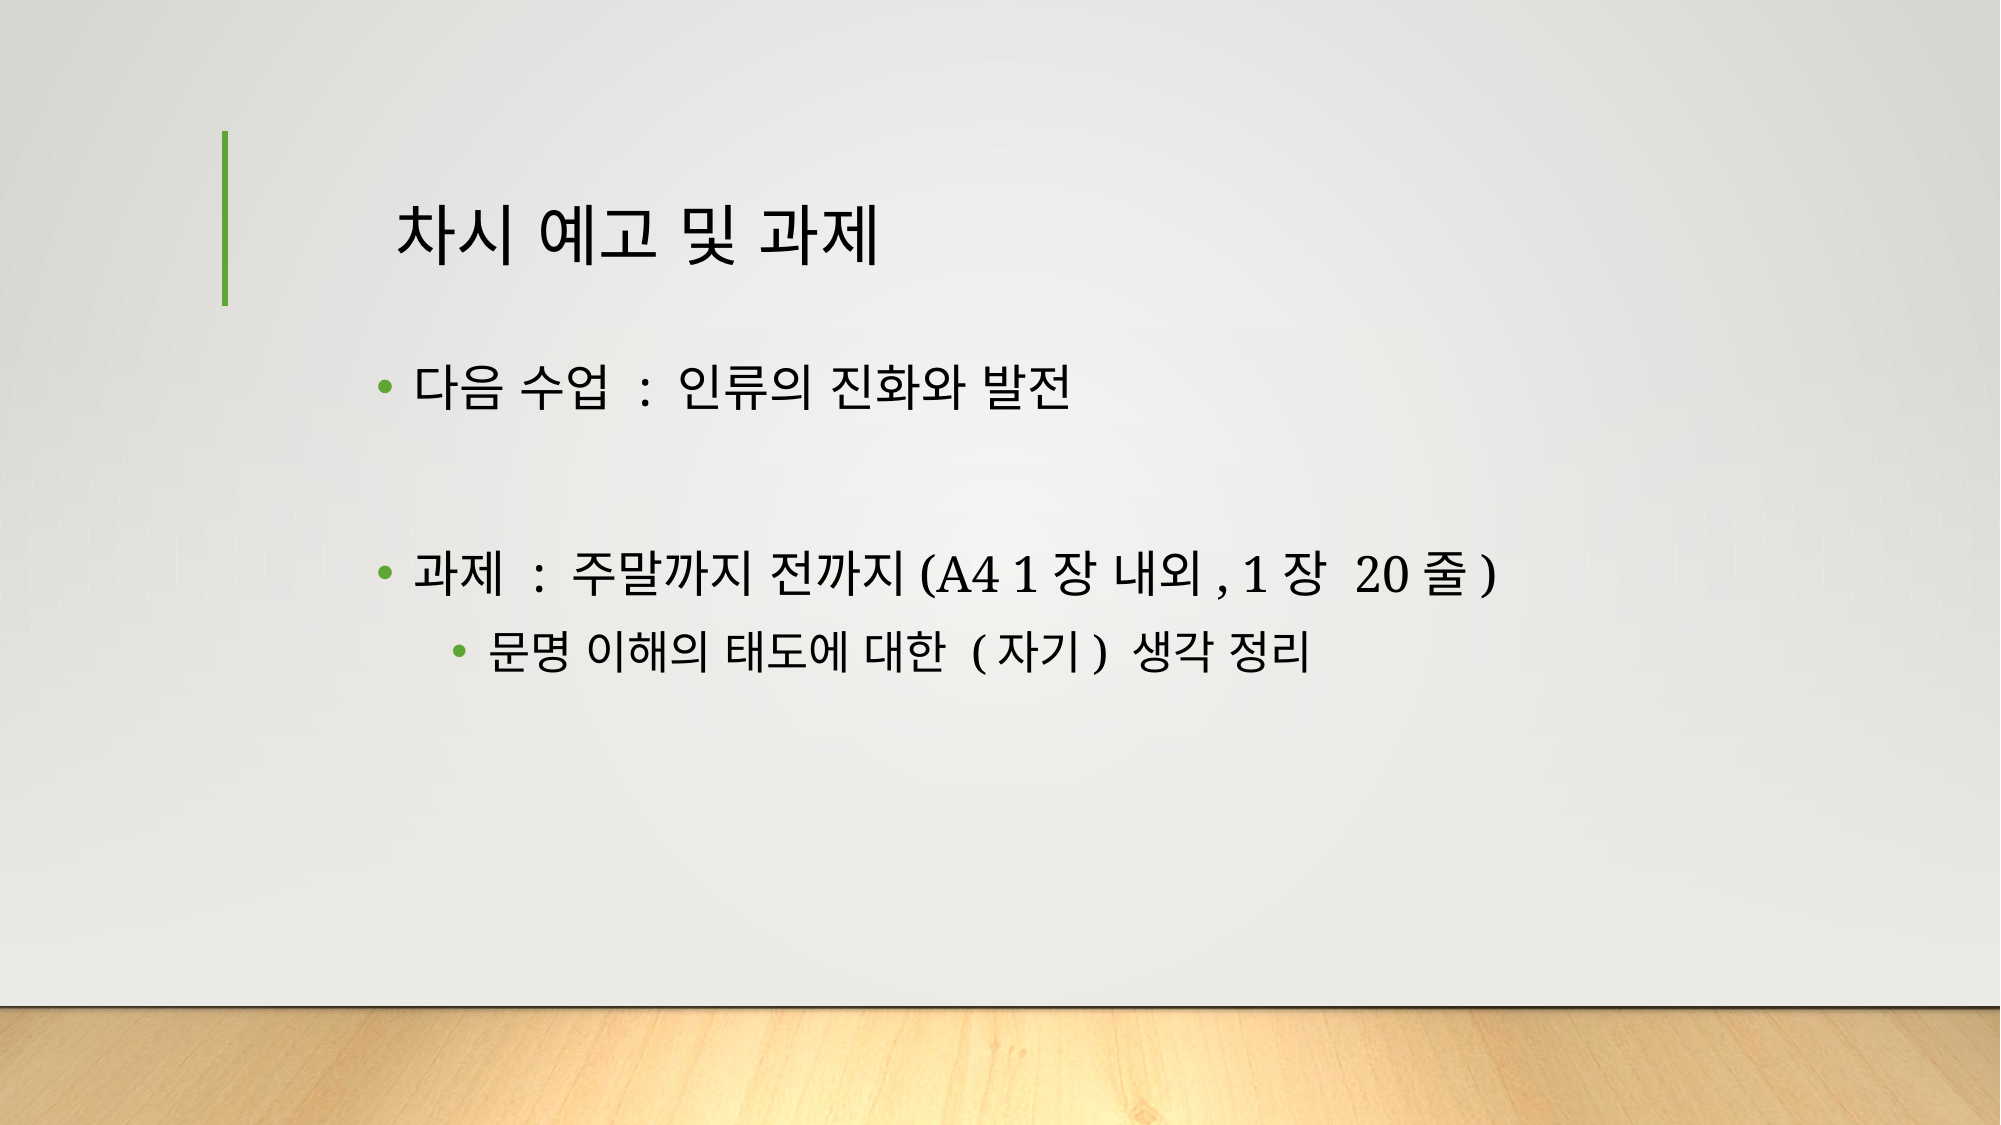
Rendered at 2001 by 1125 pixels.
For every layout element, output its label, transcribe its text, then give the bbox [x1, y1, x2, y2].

list 다음 수업 : 인류의 진화와 발전 과제 : 주말까지 전까지(A4 1장 내외, 1장 20줄) 문명 이해의 태도에 대한 (자기) 생각 정리 [361, 336, 1924, 903]
title 차시 예고 및 과제 [380, 144, 1267, 283]
picture [0, 1006, 2000, 1125]
